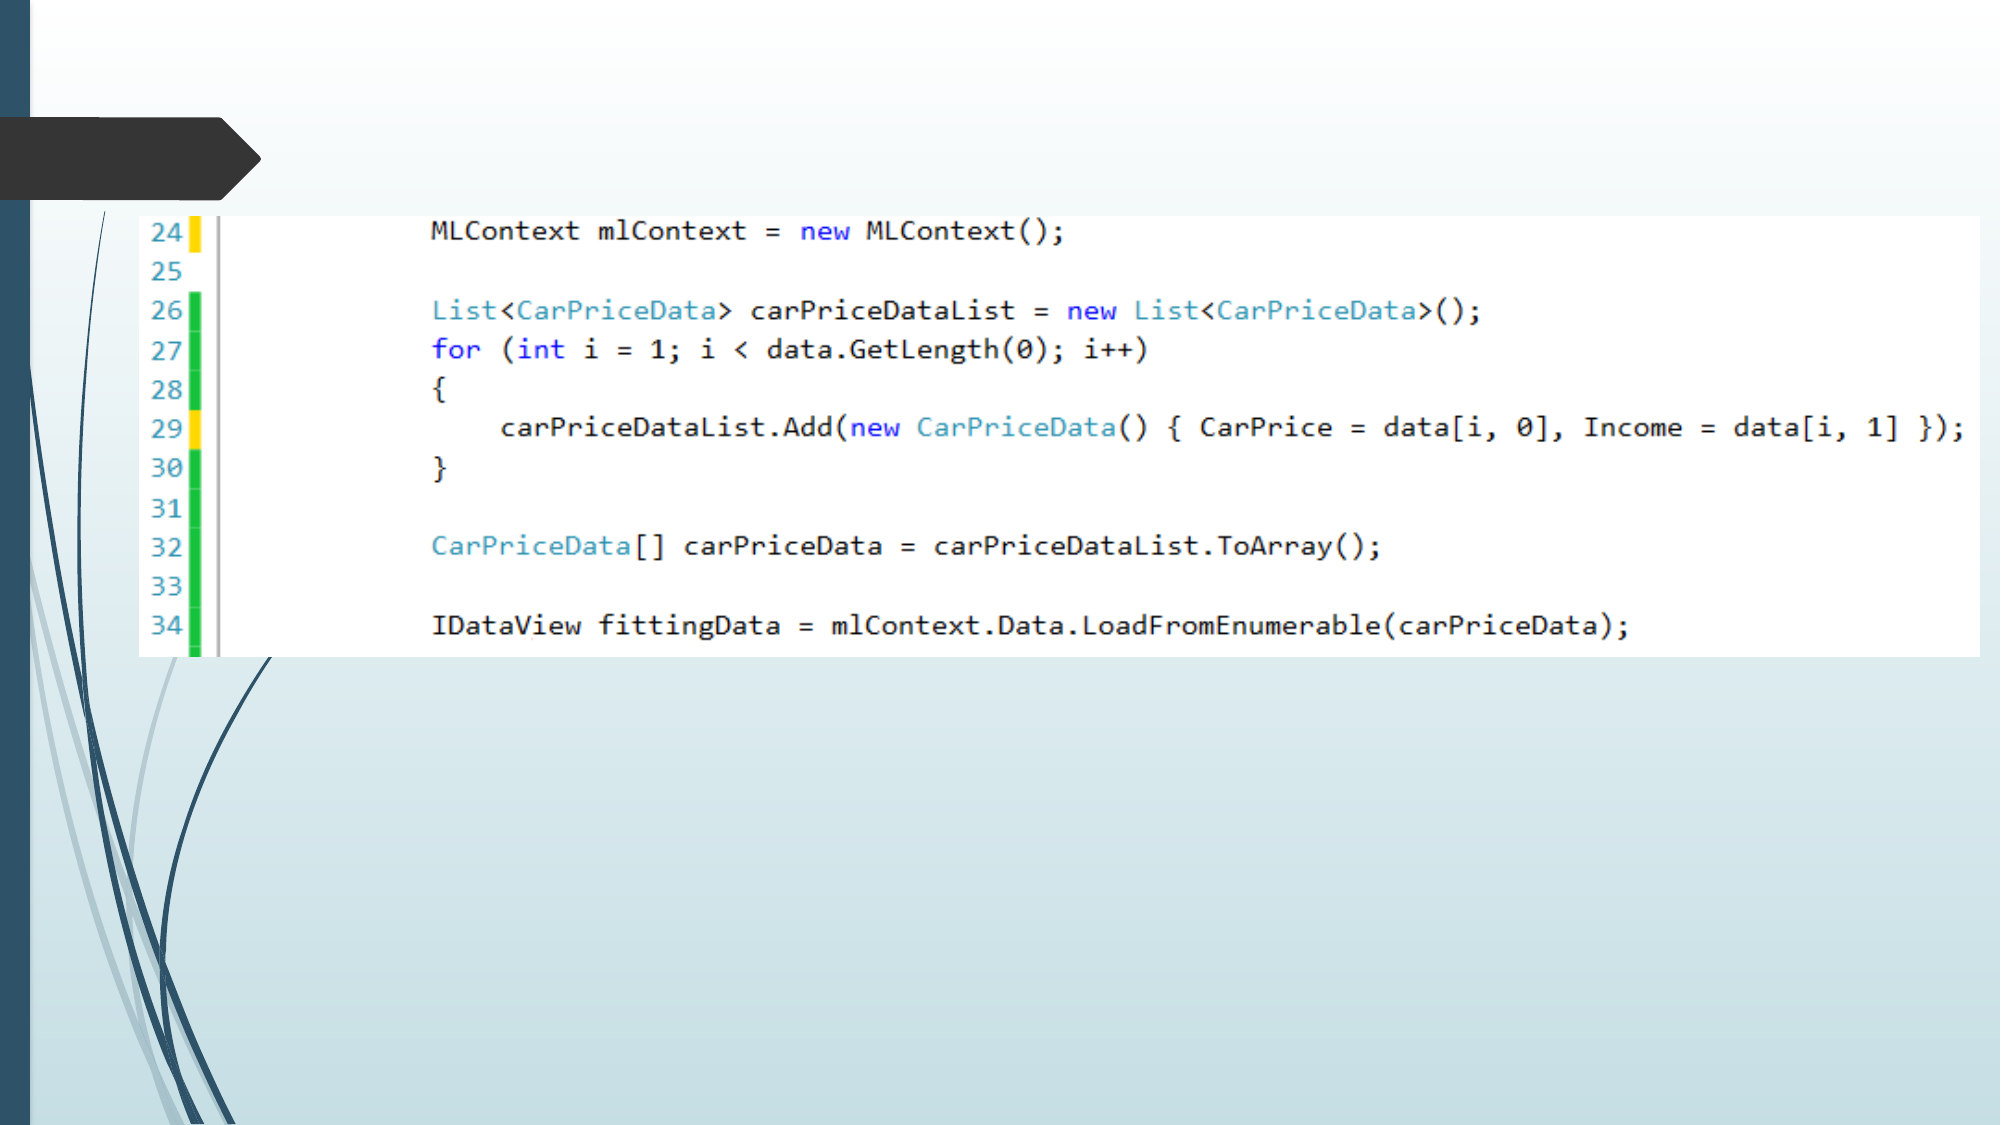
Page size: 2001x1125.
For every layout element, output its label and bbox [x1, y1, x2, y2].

picture [139, 216, 1980, 657]
